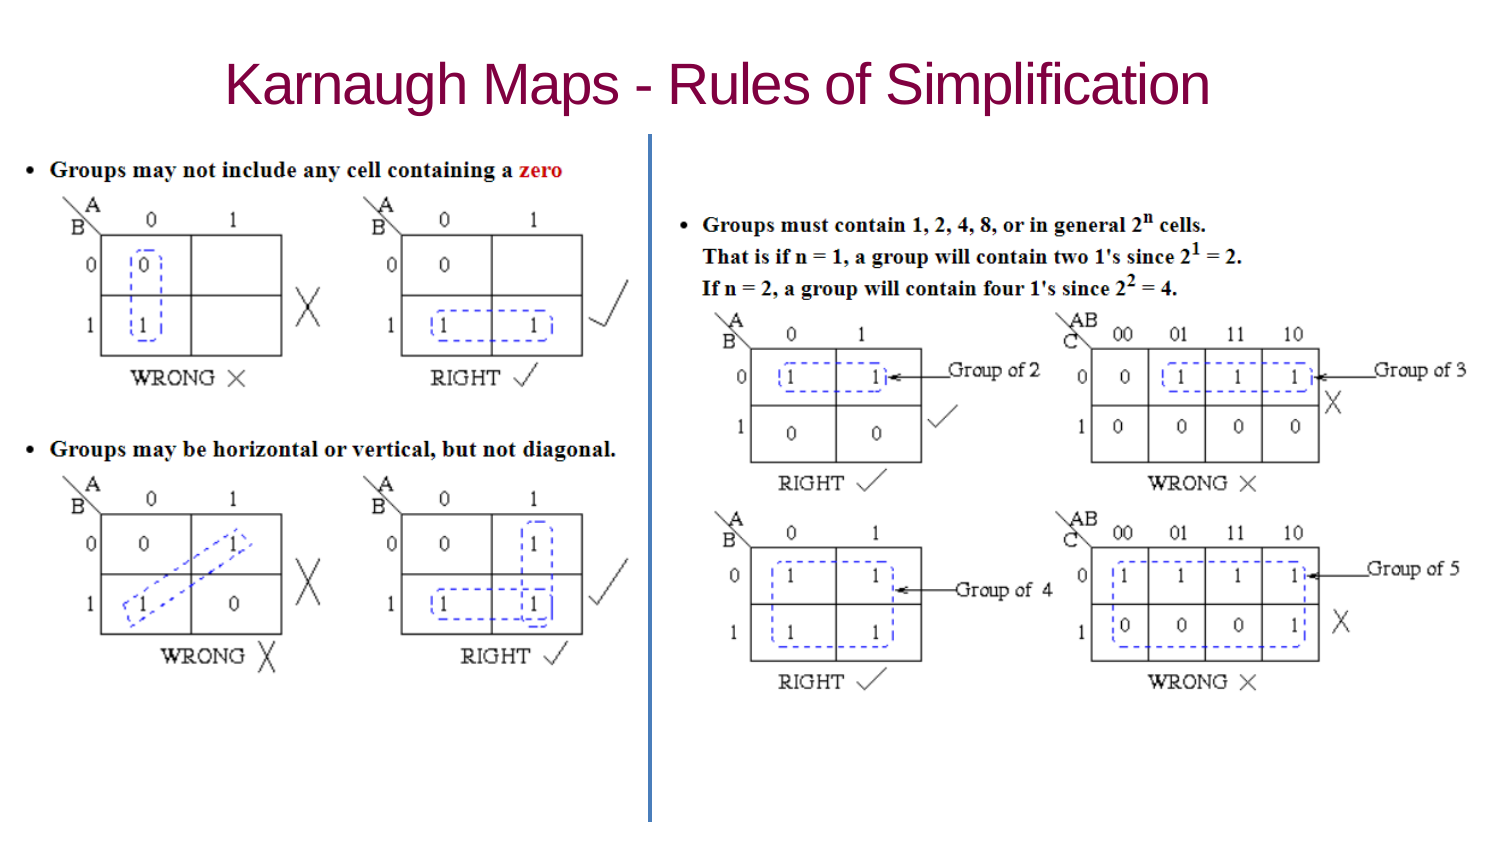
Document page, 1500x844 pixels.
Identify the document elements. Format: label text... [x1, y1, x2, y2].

picture [651, 146, 1482, 707]
picture [0, 146, 649, 684]
title Karnaugh Maps - Rules of Simplification [160, 43, 1340, 187]
